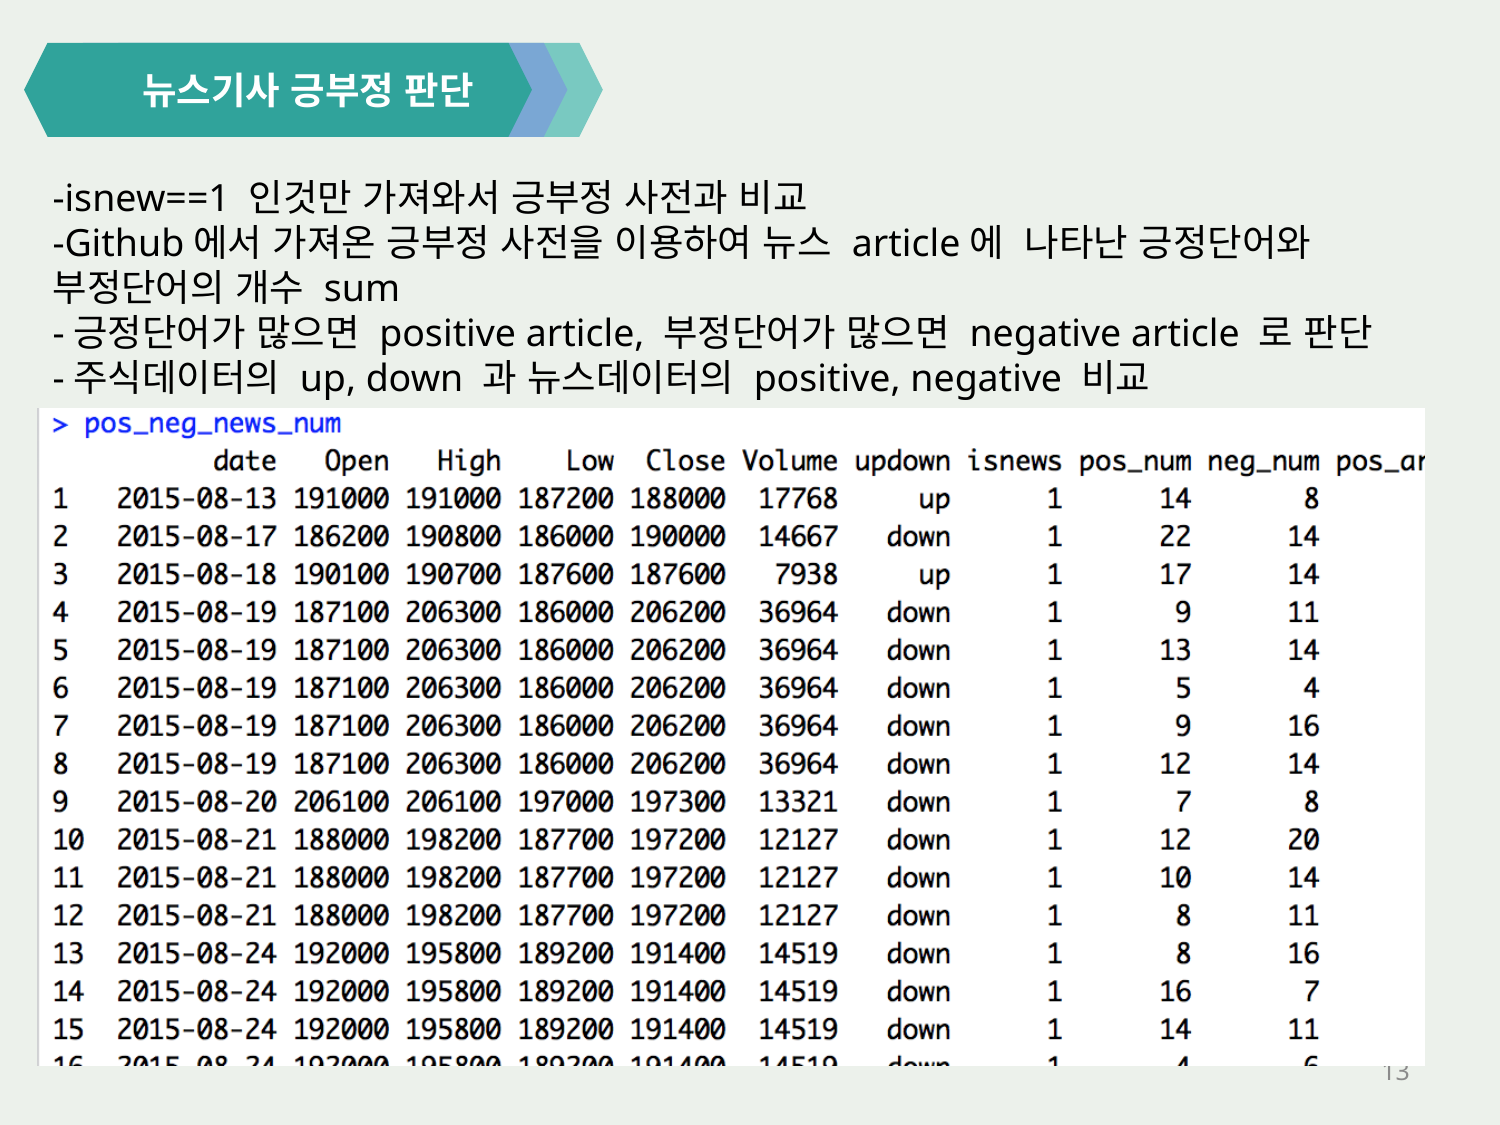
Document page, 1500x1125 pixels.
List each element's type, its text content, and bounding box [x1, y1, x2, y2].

text_box -isnew==1 인것만 가져와서 긍부정 사전과 비교 -Github에서 가져온 긍부정 사전을 이용하여 뉴스 article에 나타난 긍정단어와 부정단어의 개수 sum -긍정단어가 많으면 positive article, 부정단어가 많으면 negative article 로 판단 -주식데이터의 up, down 과 뉴스데이터의 positive, negative 비교 [37, 166, 1420, 407]
slide_number 13 [1074, 1072, 1425, 1103]
picture [37, 408, 1425, 1066]
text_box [23, 42, 604, 138]
